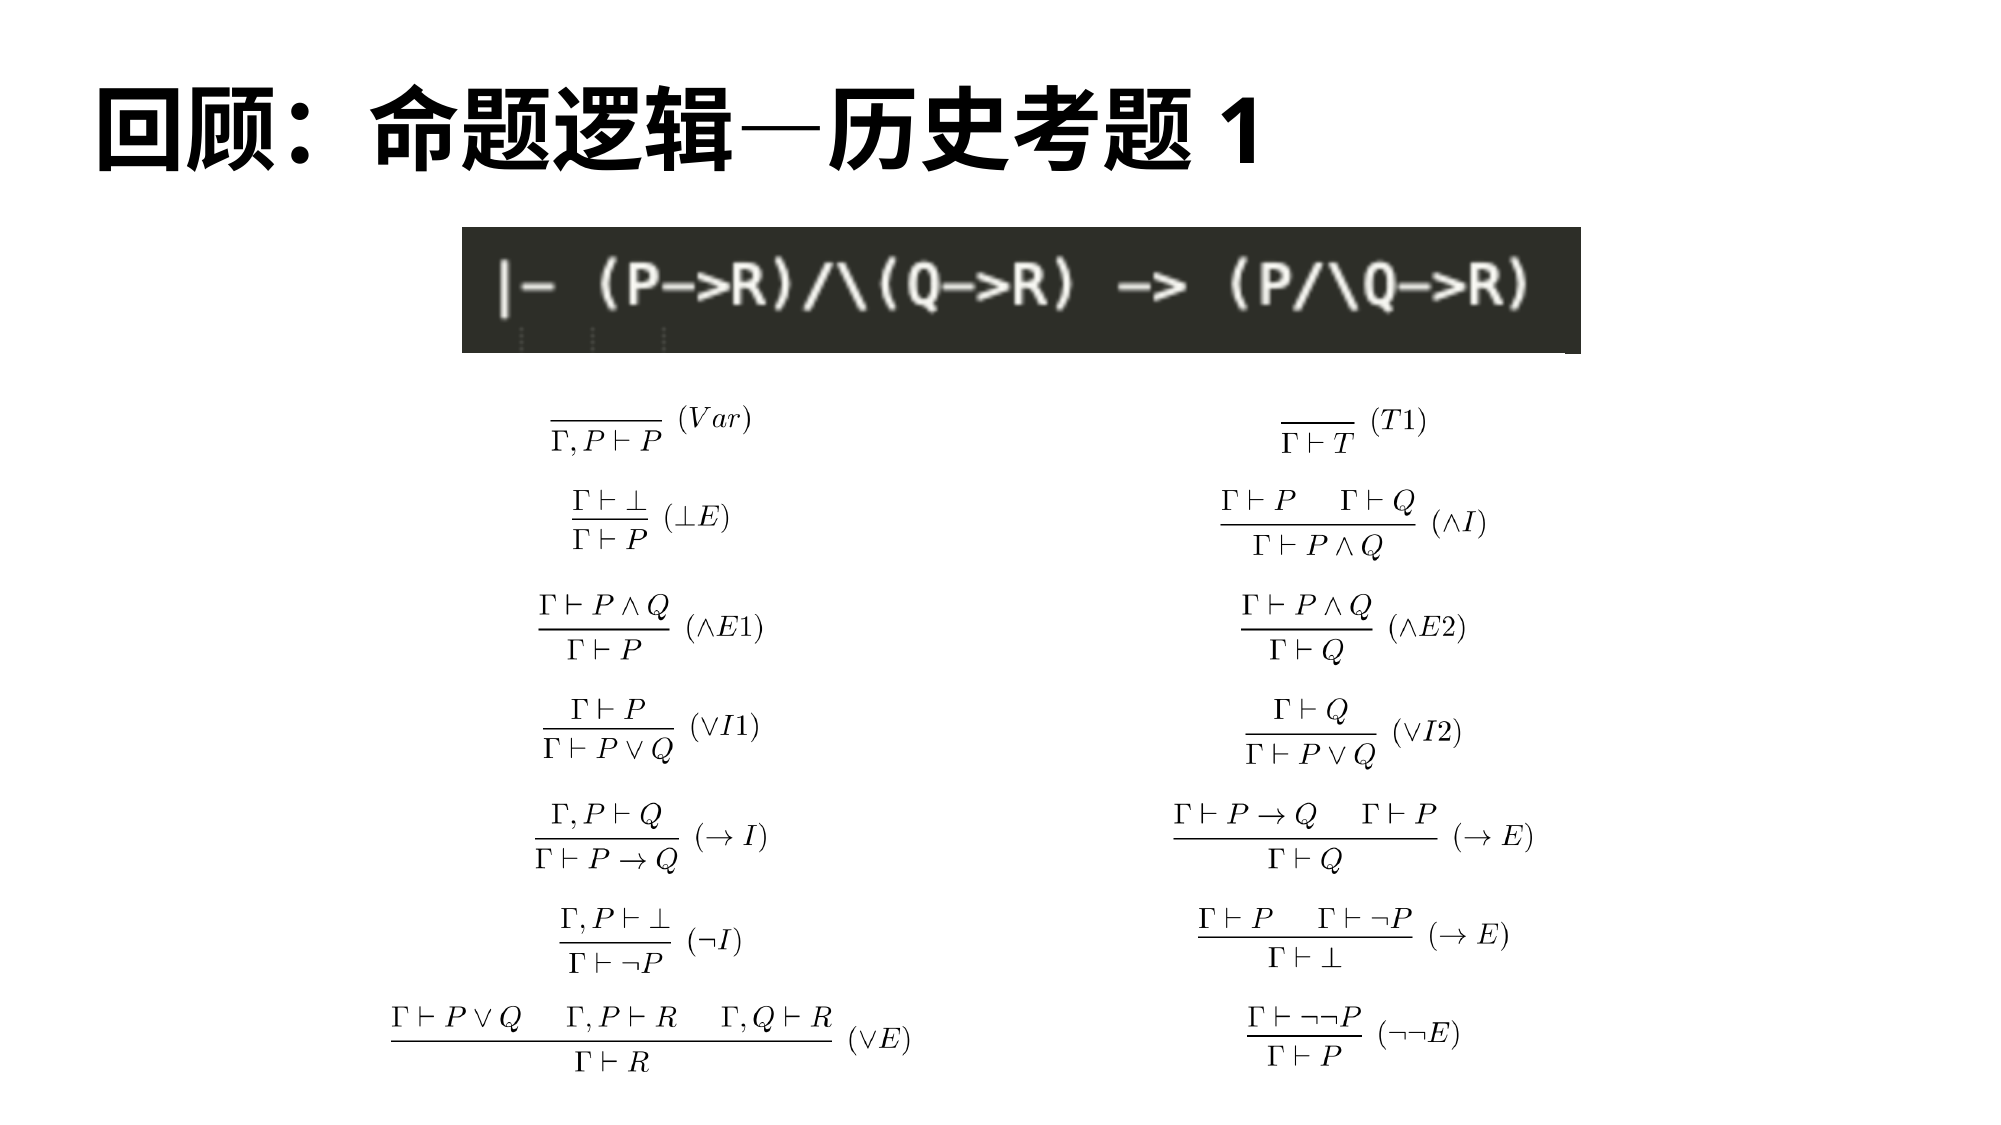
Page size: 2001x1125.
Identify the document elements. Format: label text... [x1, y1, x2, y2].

picture [373, 227, 1581, 1100]
title 回顾：命题逻辑—历史考题1 [78, 25, 1804, 243]
